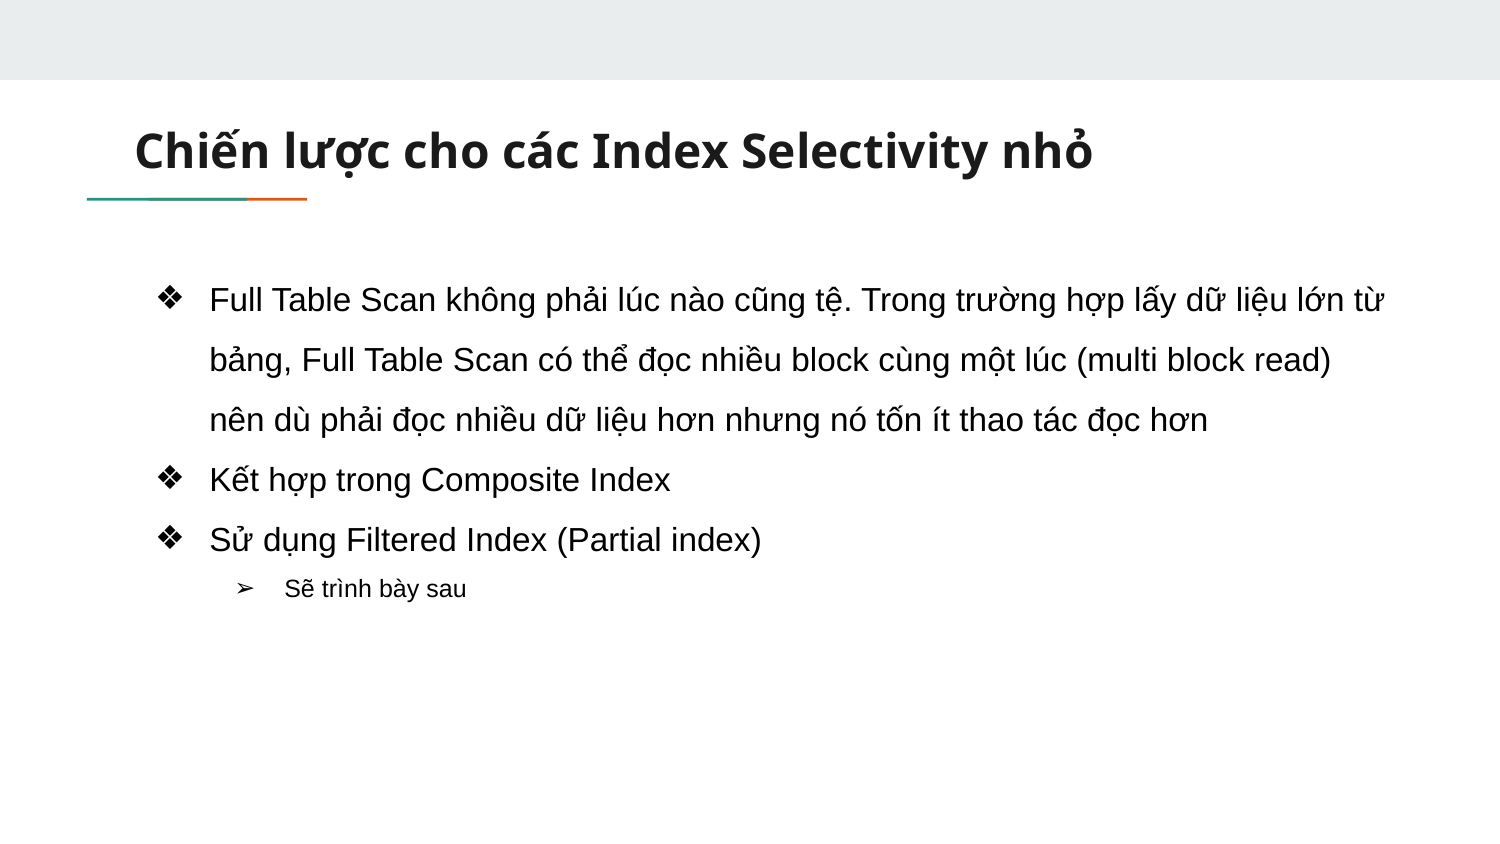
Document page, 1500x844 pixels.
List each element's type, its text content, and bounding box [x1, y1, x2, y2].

title Chiến lược cho các Index Selectivity nhỏ [119, 105, 1381, 194]
list Full Table Scan không phải lúc nào cũng tệ. Trong trường hợp lấy dữ liệu lớn từ bảng, Full Table Scan có thể đọc nhiều block cùng một lúc (multi block read) nên dù phải đọc nhiều dữ liệu hơn nhưng nó tốn ít thao tác đọc hơn Kết hợp trong Composite Index Sử dụng Filtered Index (Partial index) Sẽ trình bày sau [119, 243, 1411, 844]
